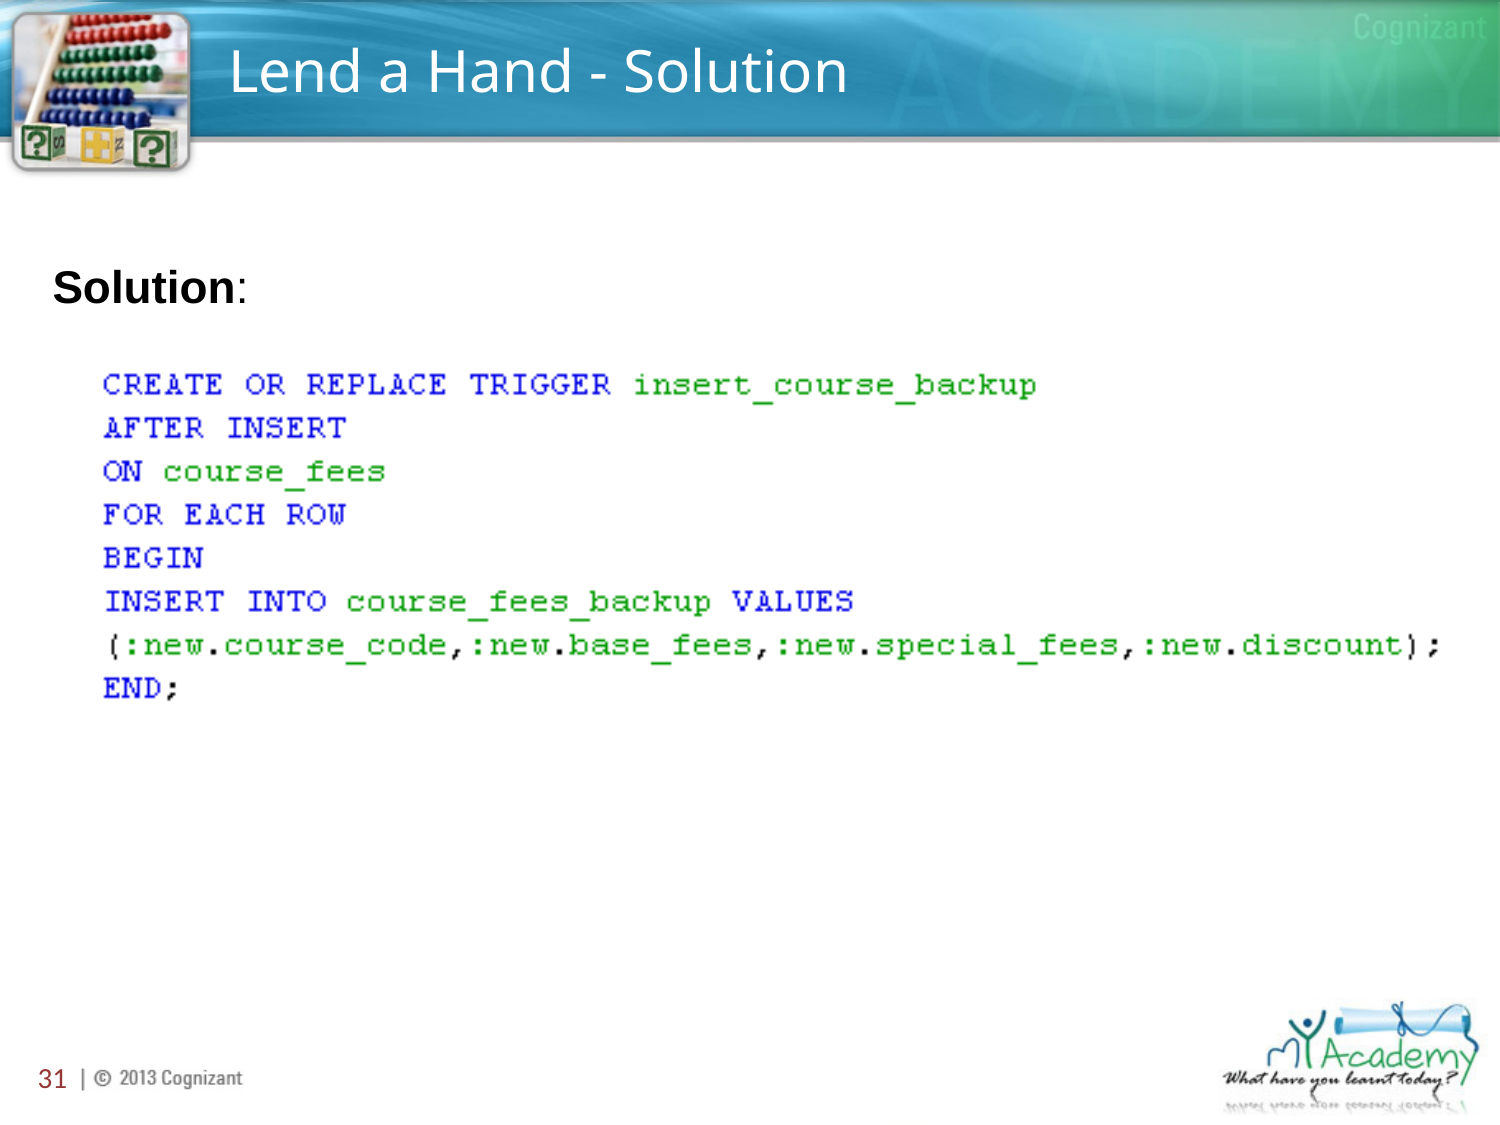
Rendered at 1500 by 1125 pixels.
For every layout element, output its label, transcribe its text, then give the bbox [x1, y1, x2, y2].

slide_number 31 [22, 1052, 98, 1098]
title Lend a Hand - Solution [213, 0, 1500, 163]
list Solution: [37, 249, 1463, 326]
picture [0, 0, 1500, 1125]
